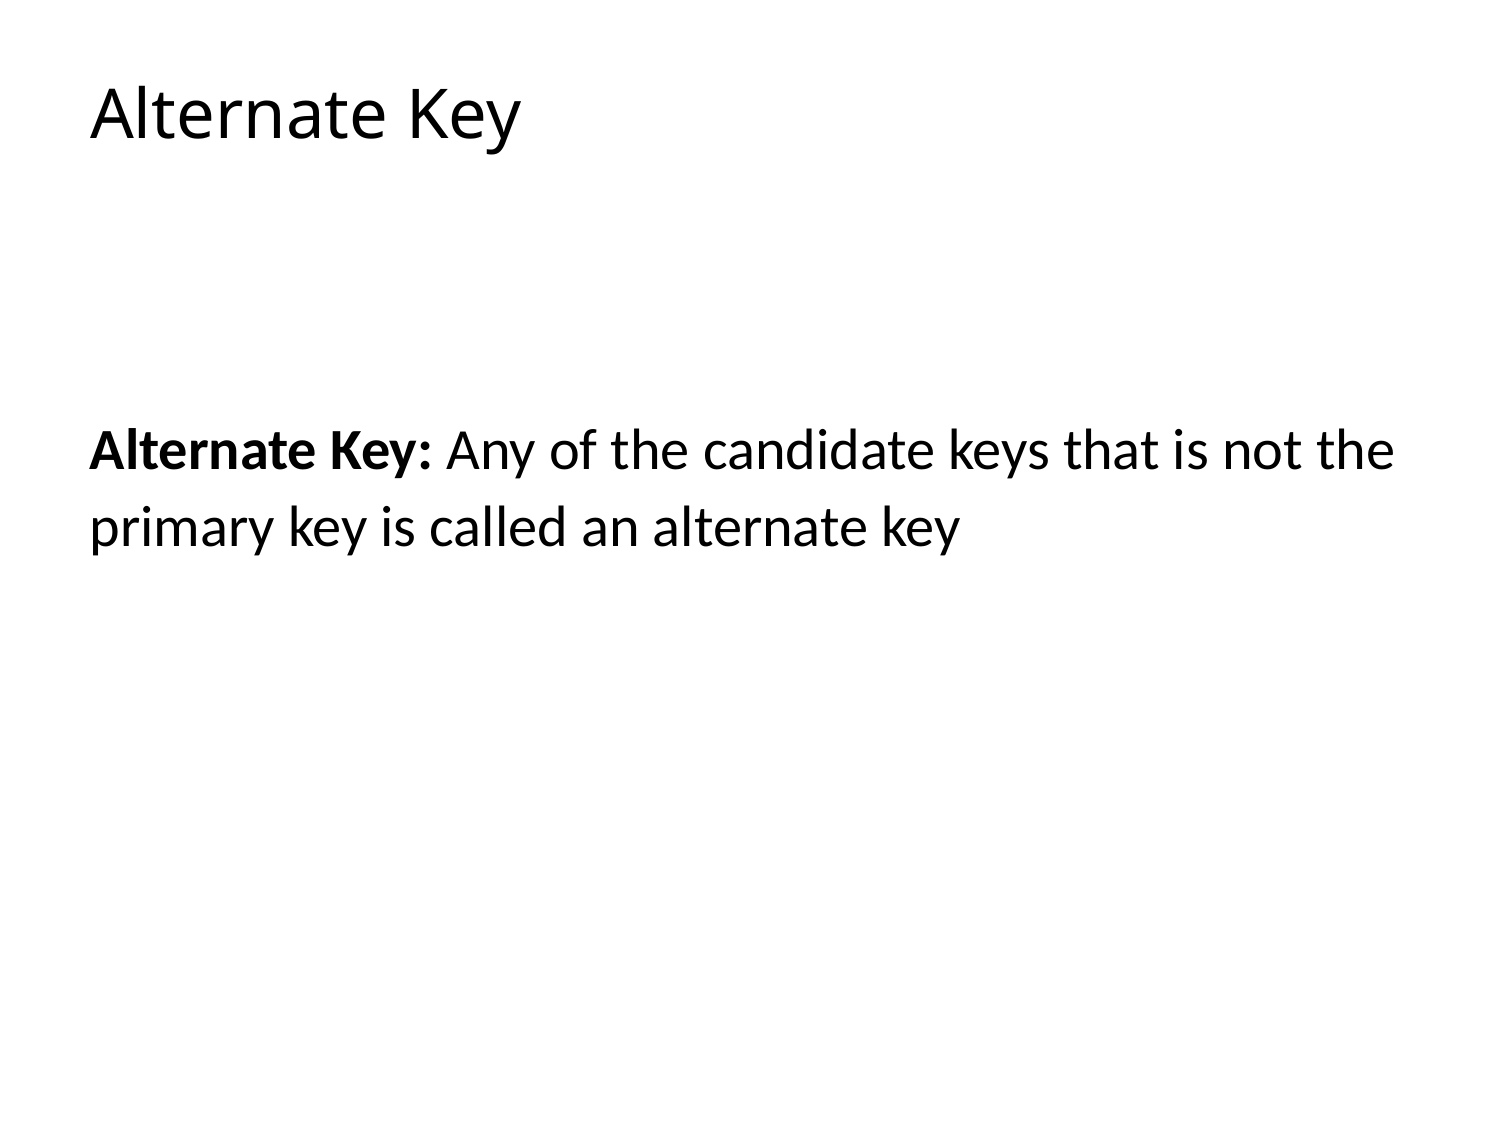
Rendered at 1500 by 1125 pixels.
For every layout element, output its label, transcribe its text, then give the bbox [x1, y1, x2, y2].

text_box Alternate Key: Any of the candidate keys that is not the primary key is called an alternate key [74, 249, 1425, 643]
title Alternate Key [75, 45, 1300, 188]
